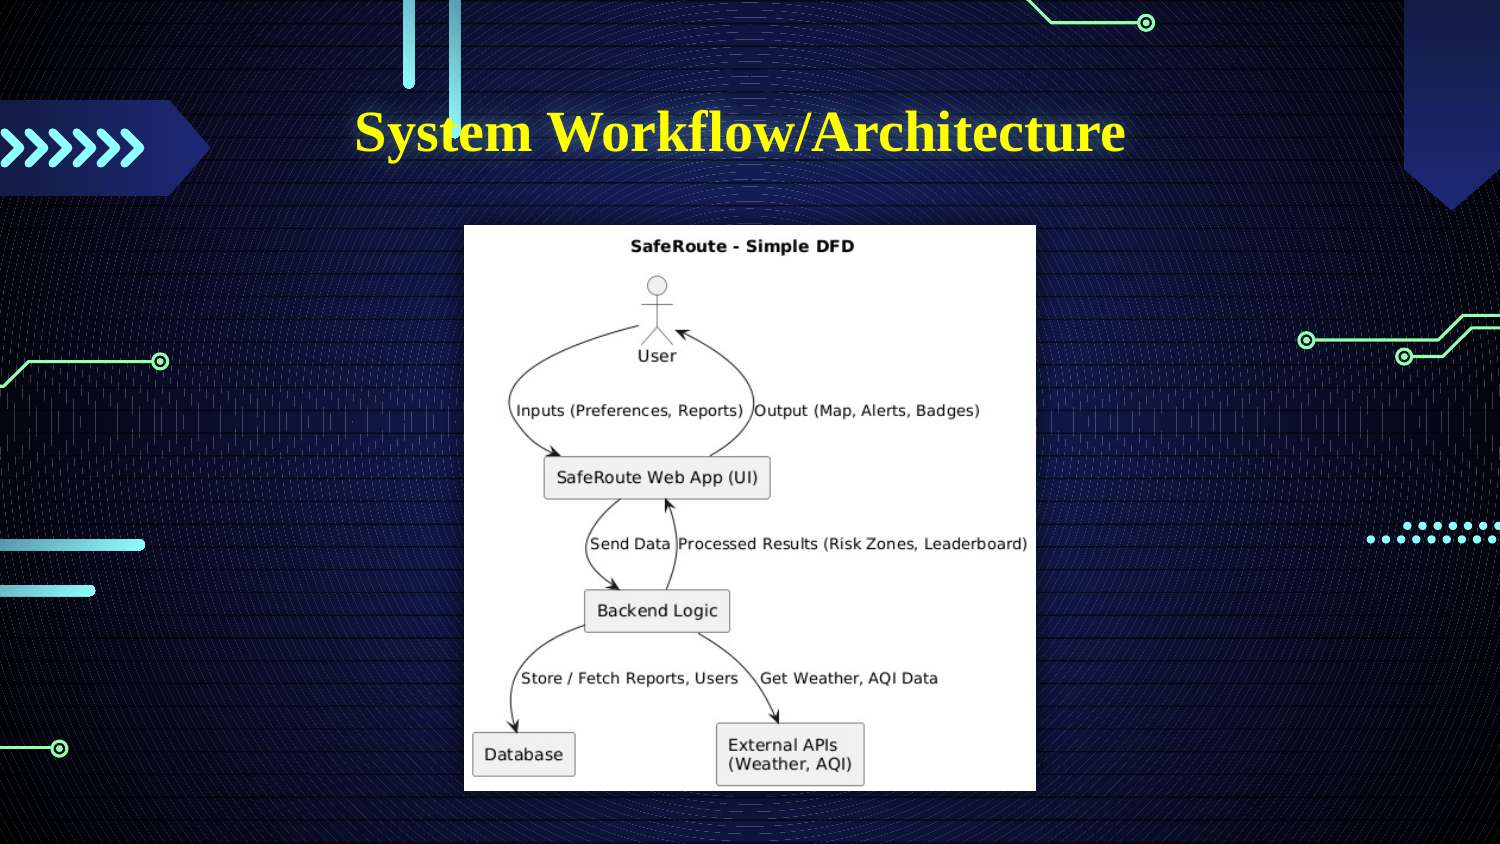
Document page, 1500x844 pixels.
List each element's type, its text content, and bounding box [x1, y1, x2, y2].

title System Workflow/Architecture [317, 53, 1164, 178]
picture [463, 224, 1037, 791]
